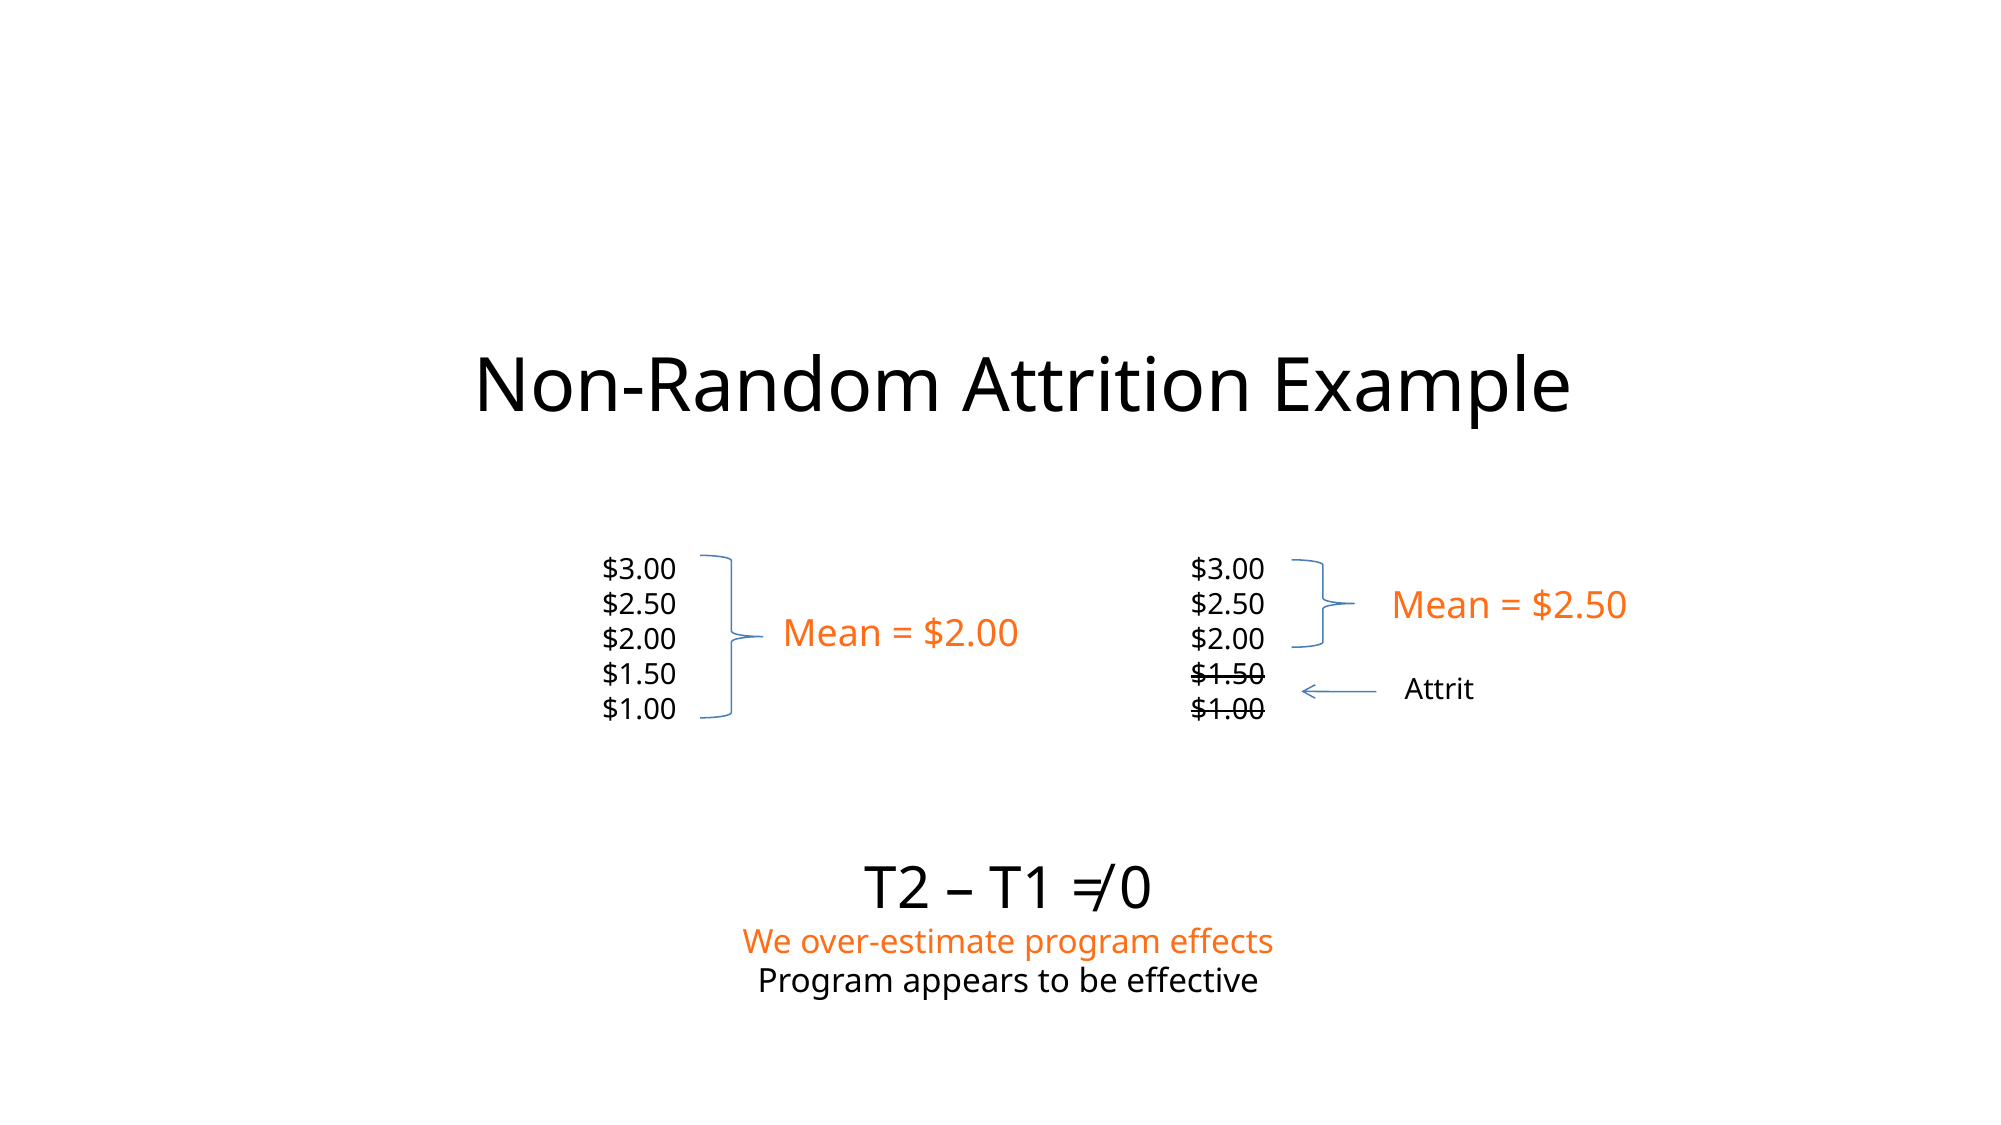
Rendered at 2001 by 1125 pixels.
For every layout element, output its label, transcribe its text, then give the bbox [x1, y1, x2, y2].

text_box Mean = $2.50 [1376, 573, 1643, 633]
text_box T2 – T1 ≠ 0 We over-estimate program effects Program appears to be effective [728, 842, 1290, 1047]
text_box Attrit [1389, 662, 1490, 713]
text_box $3.00 $2.50 $2.00 $1.50 $1.00 [587, 542, 692, 733]
text_box [700, 554, 764, 719]
text_box $3.00 $2.50 $2.00 $1.50 $1.00 [1175, 542, 1281, 733]
text_box Mean = $2.00 [767, 601, 1035, 661]
text_box [1291, 559, 1355, 649]
text_box Non-Random Attrition Example [448, 329, 1599, 434]
